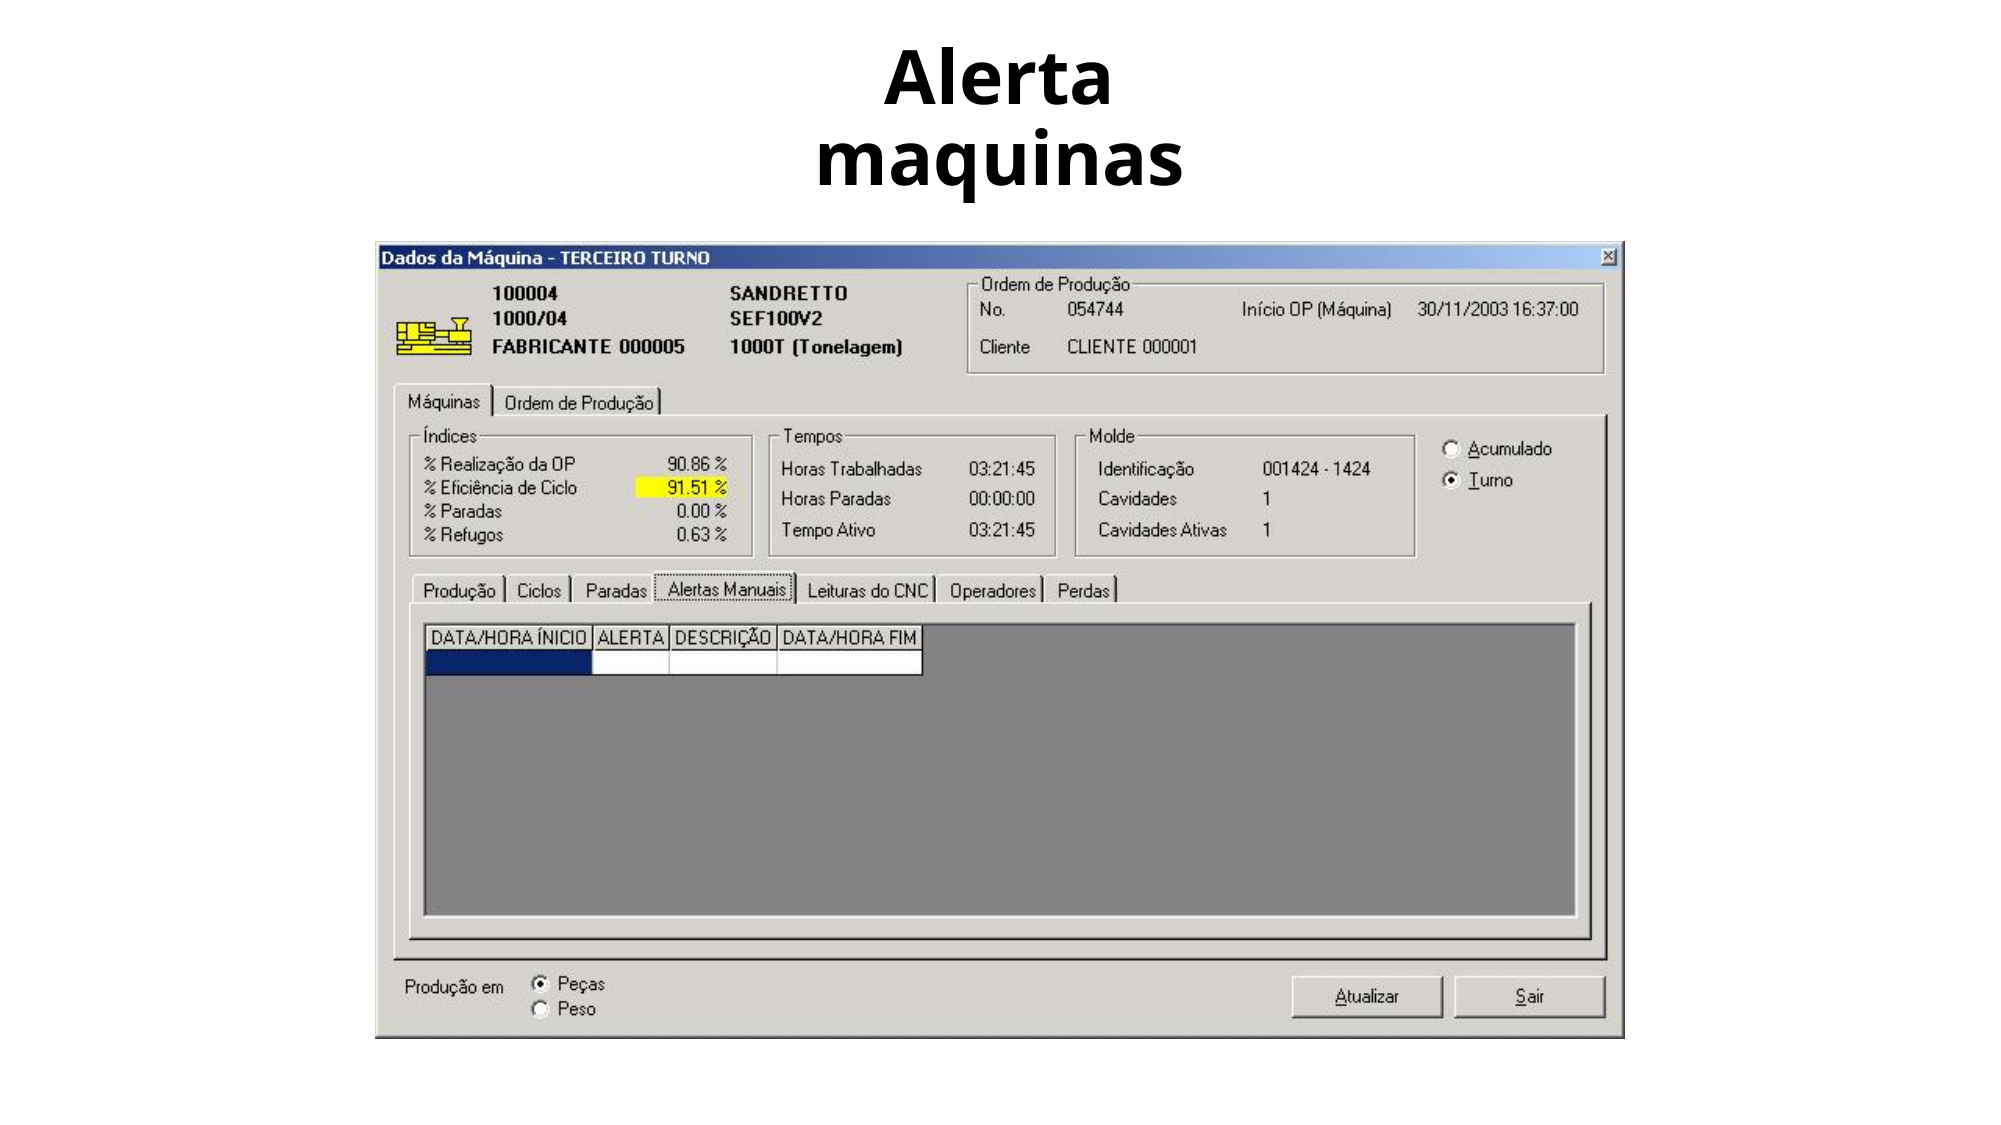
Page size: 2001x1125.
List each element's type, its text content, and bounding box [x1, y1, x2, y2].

picture [374, 241, 1625, 1039]
text_box Alerta maquinas [699, 32, 1301, 210]
